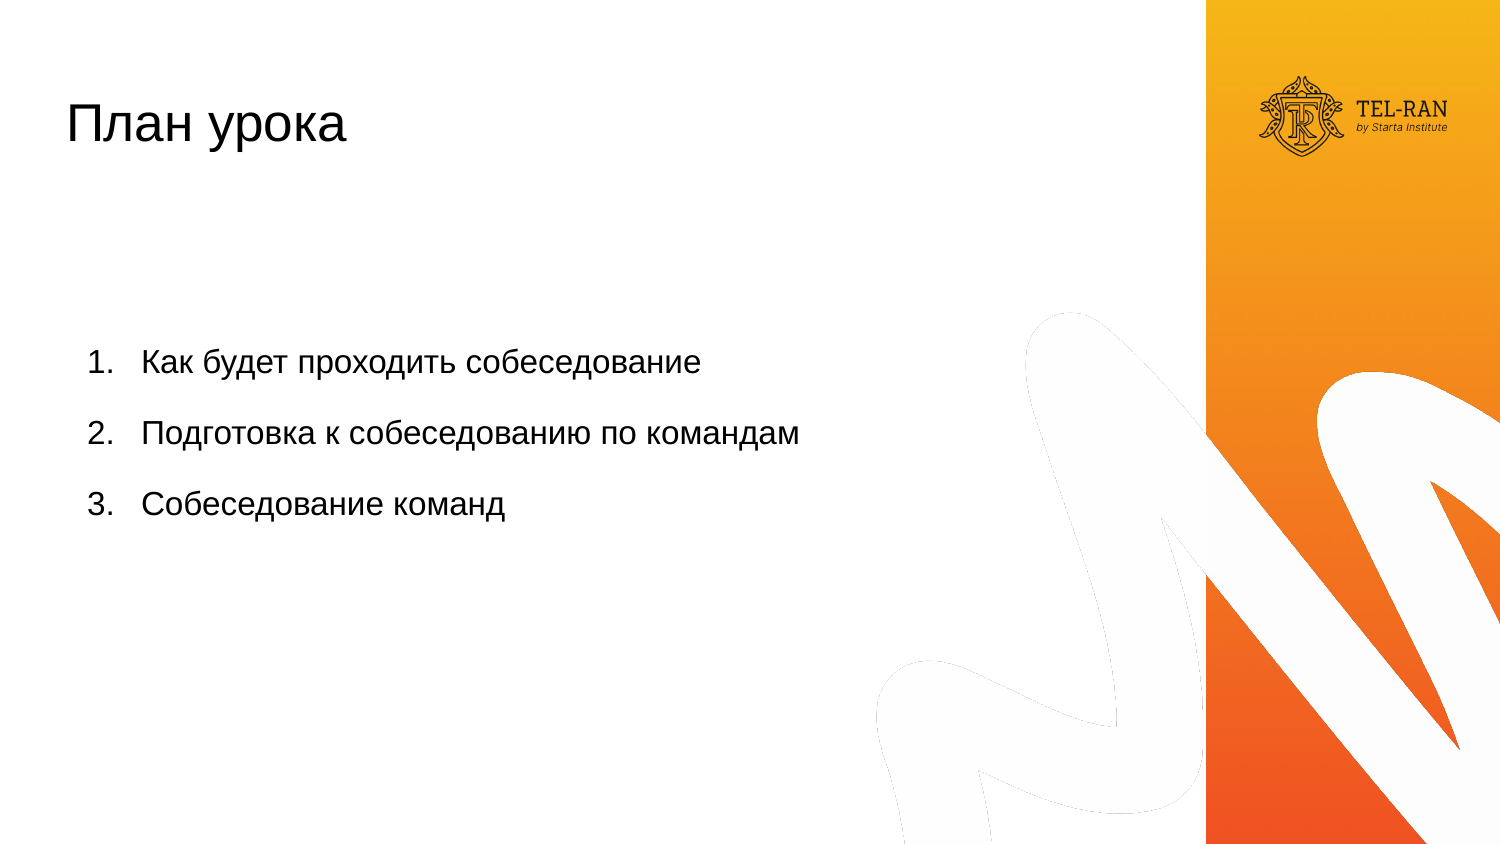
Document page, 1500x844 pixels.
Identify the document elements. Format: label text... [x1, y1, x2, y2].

picture [770, 0, 1500, 844]
text_box План урока [51, 72, 1201, 167]
list Как будет проходить собеседование Подготовка к собеседованию по командам Собеседование команд [51, 319, 765, 750]
